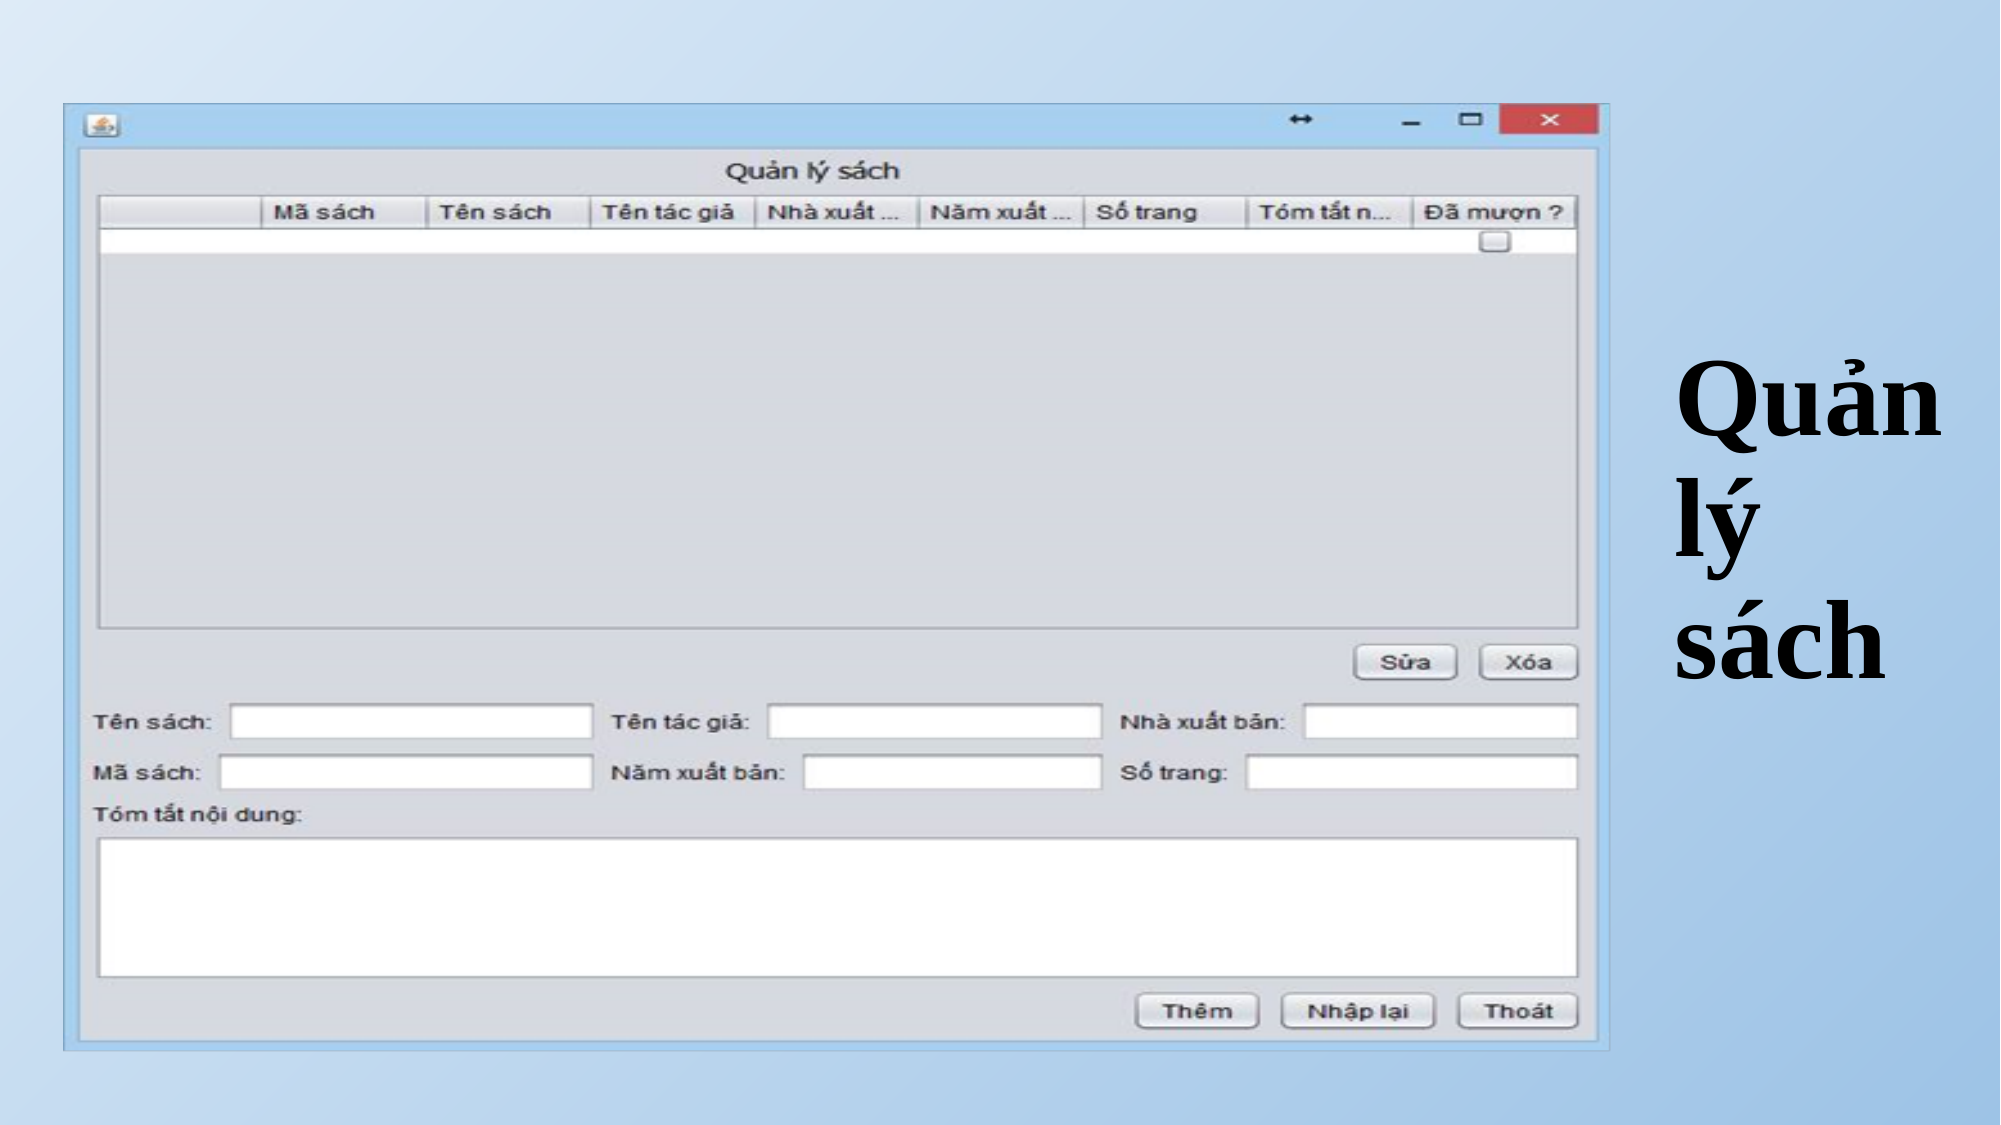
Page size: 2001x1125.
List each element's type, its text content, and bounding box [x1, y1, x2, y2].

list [63, 103, 1613, 1053]
title Quản lý sách [1659, 132, 2000, 909]
